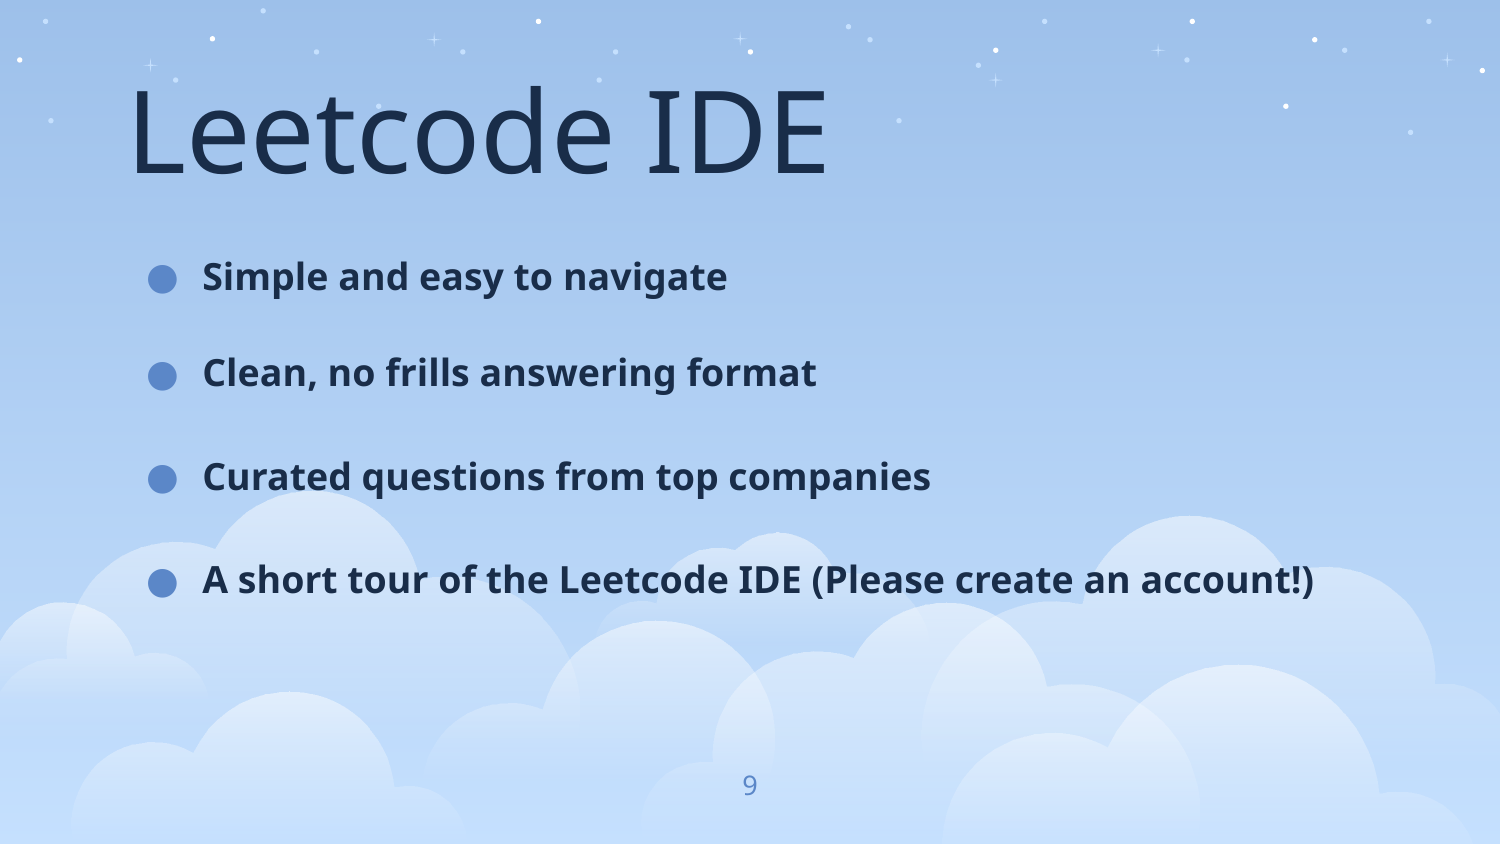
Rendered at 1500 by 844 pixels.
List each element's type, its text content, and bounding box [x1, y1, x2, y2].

title Leetcode IDE [126, 38, 1268, 198]
slide_number ‹#› [705, 754, 795, 819]
subtitle Simple and easy to navigate Clean, no frills answering format Curated questions from top companies A short tour of the Leetcode IDE (Please create an account!) [127, 245, 1373, 787]
